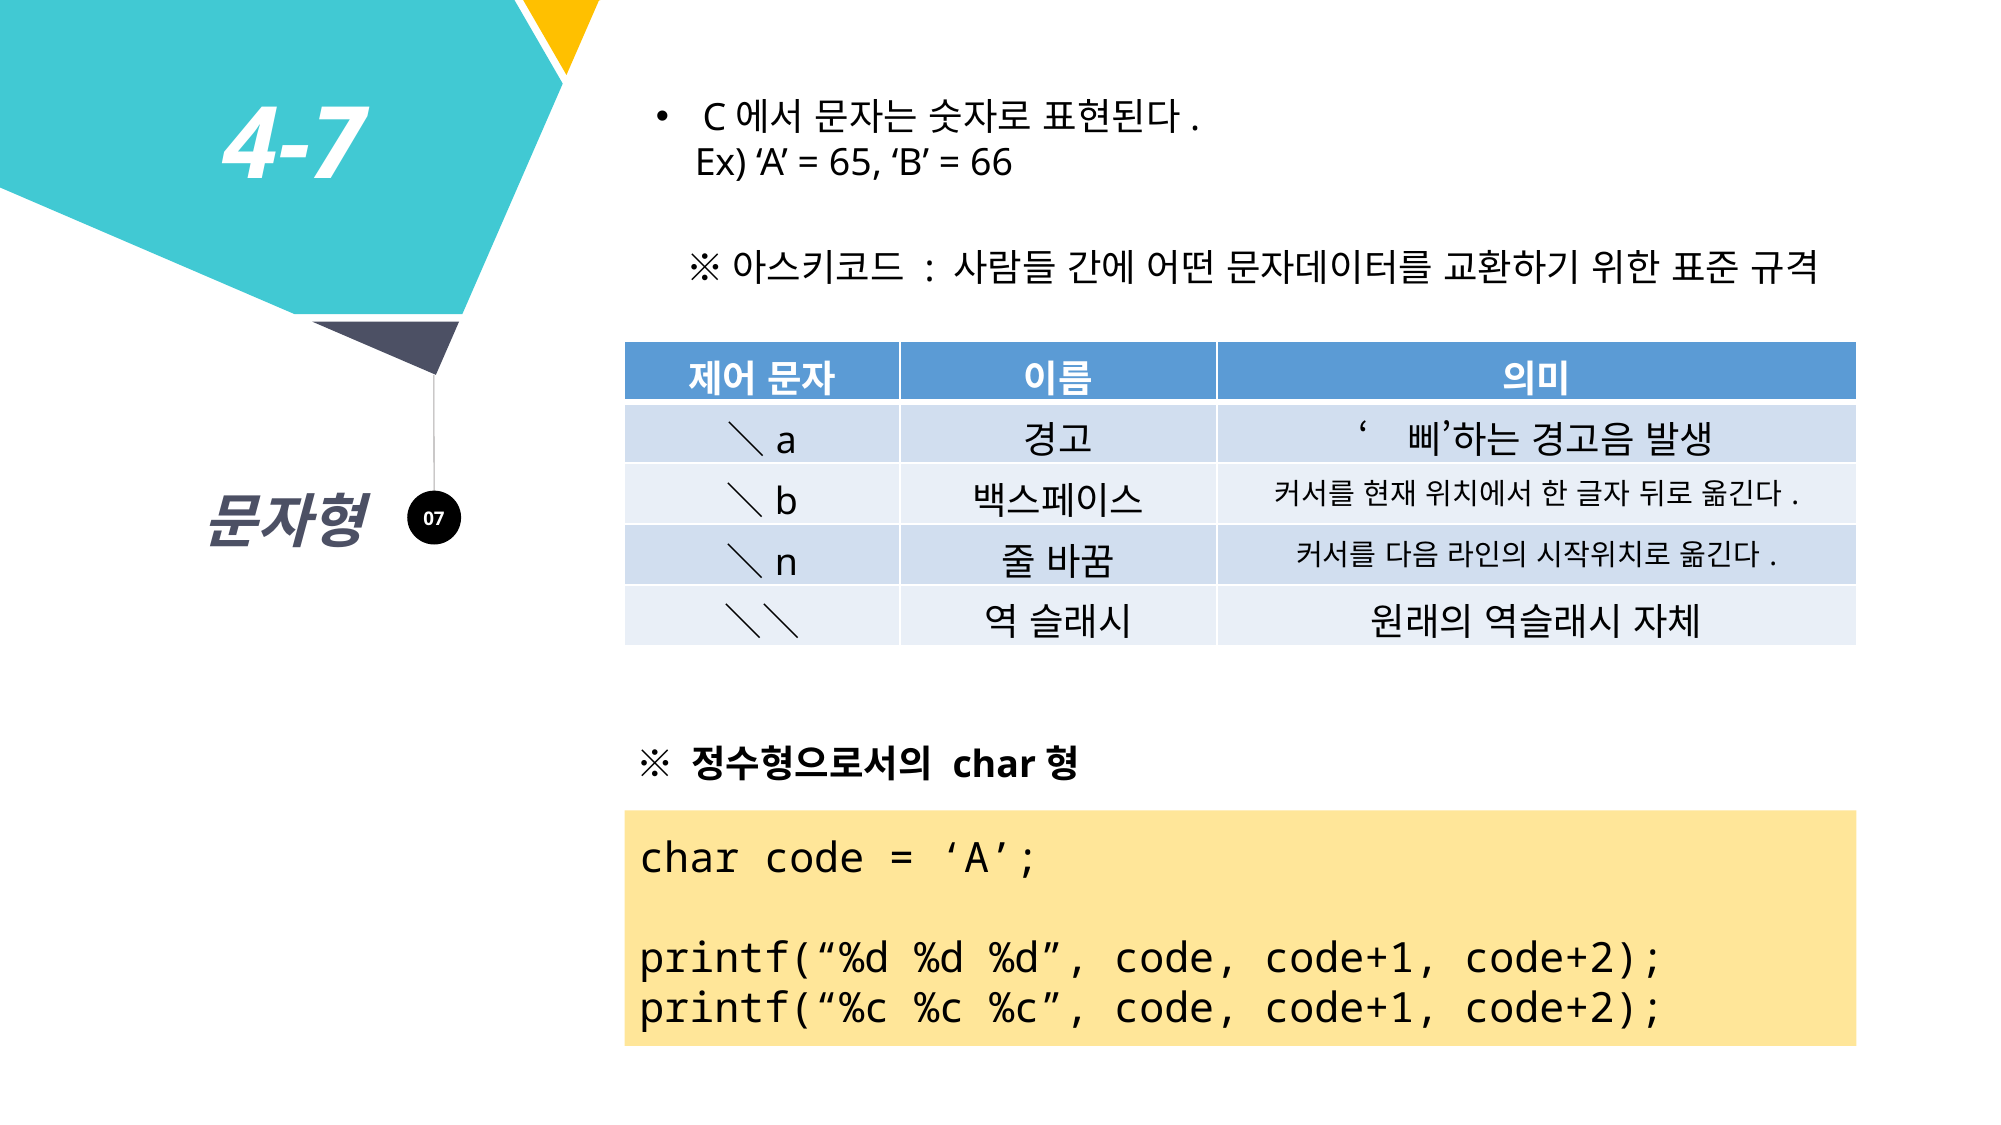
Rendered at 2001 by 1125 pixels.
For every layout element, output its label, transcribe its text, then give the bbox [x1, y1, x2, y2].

text_box ※ 정수형으로서의 char형 [621, 732, 1095, 793]
text_box 문자형 [17, 476, 379, 562]
table_cell 원래의 역슬래시 자체 [1218, 586, 1856, 645]
text_box char code = ‘A’; printf(“%d %d %d”, code, code+1, code+2); printf(“%c %c %c”, code, code+1, code+2); [624, 809, 1857, 1047]
table_cell ＼n [625, 525, 899, 584]
text_box ※아스키코드 : 사람들 간에 어떤 문자데이터를 교환하기 위한 표준 규격 [671, 236, 1836, 296]
table_cell 줄 바꿈 [901, 525, 1216, 584]
table_cell 역 슬래시 [901, 586, 1216, 645]
table_cell ＼a [625, 405, 899, 462]
table_cell ＼＼ [625, 586, 899, 645]
table_header 의미 [1218, 342, 1856, 399]
table_cell 커서를 다음 라인의 시작위치로 옮긴다. [1218, 525, 1856, 584]
table_cell 경고 [901, 405, 1216, 462]
text_box 07 [406, 489, 463, 546]
table_cell ＼b [625, 464, 899, 523]
text_box C에서 문자는 숫자로 표현된다. Ex) ‘A’ = 65, ‘B’ = 66 [641, 85, 1215, 191]
table_header 이름 [901, 342, 1216, 399]
table_header 제어 문자 [625, 342, 899, 399]
table_cell 커서를 현재 위치에서 한 글자 뒤로 옮긴다. [1218, 464, 1856, 523]
table_cell ‘삐’하는 경고음 발생 [1218, 405, 1856, 462]
table_cell 백스페이스 [901, 464, 1216, 523]
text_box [0, 0, 601, 375]
